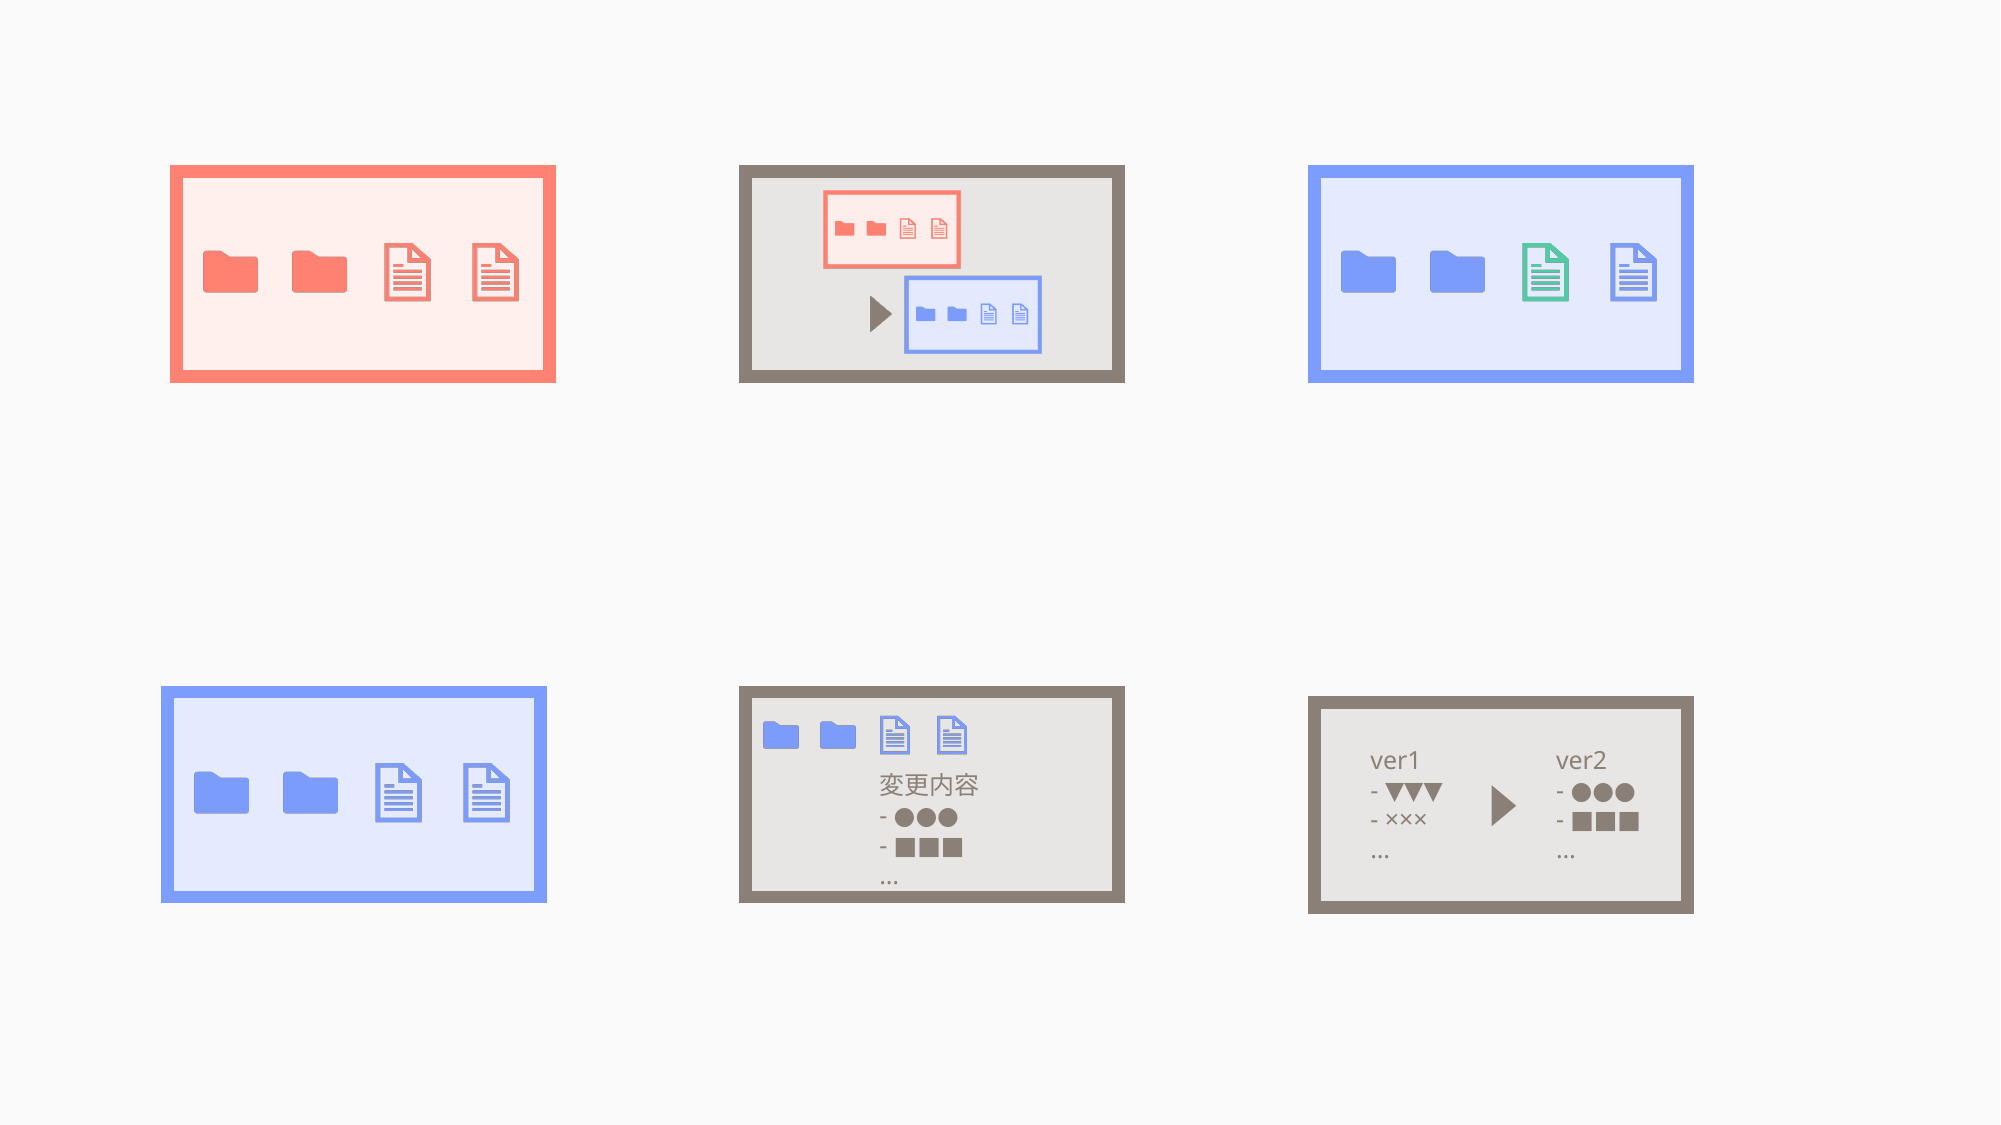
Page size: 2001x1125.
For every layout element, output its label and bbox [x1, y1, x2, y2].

text_box [166, 691, 542, 898]
text_box [1313, 170, 1689, 377]
text_box [1313, 701, 1689, 908]
text_box [744, 691, 1120, 899]
text_box [744, 170, 1120, 377]
text_box [175, 170, 551, 377]
